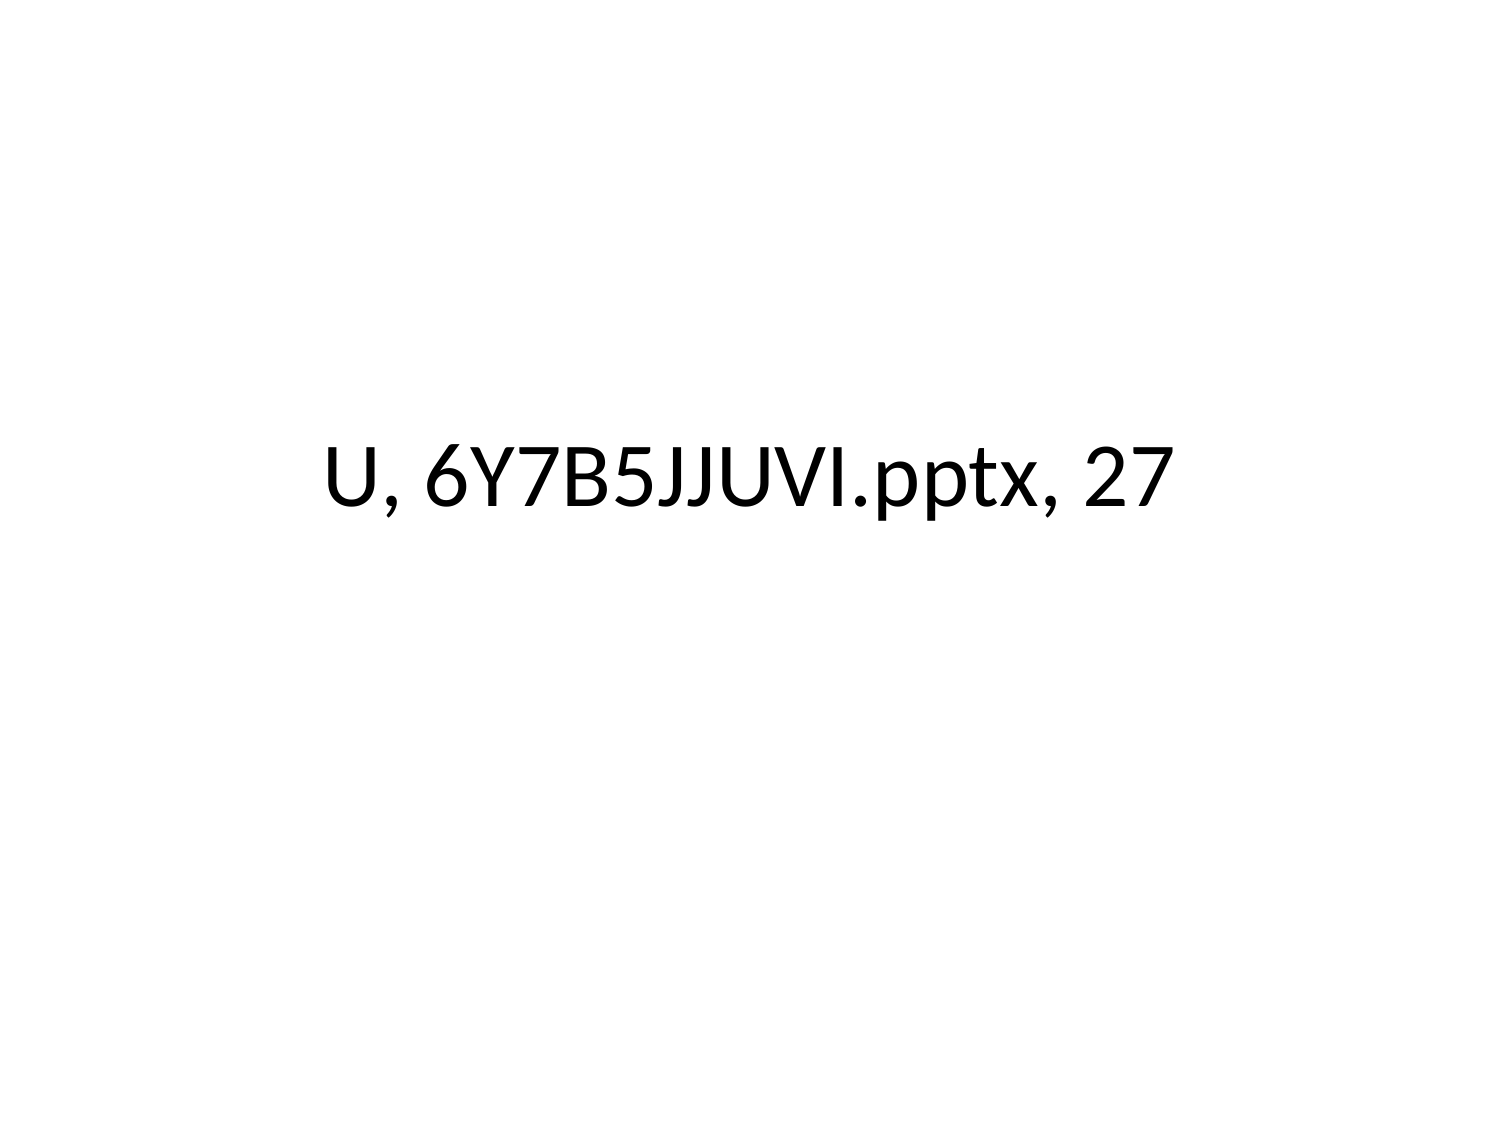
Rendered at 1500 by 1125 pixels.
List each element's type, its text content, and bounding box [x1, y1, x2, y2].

title U, 6Y7B5JJUVI.pptx, 27 [112, 349, 1388, 591]
